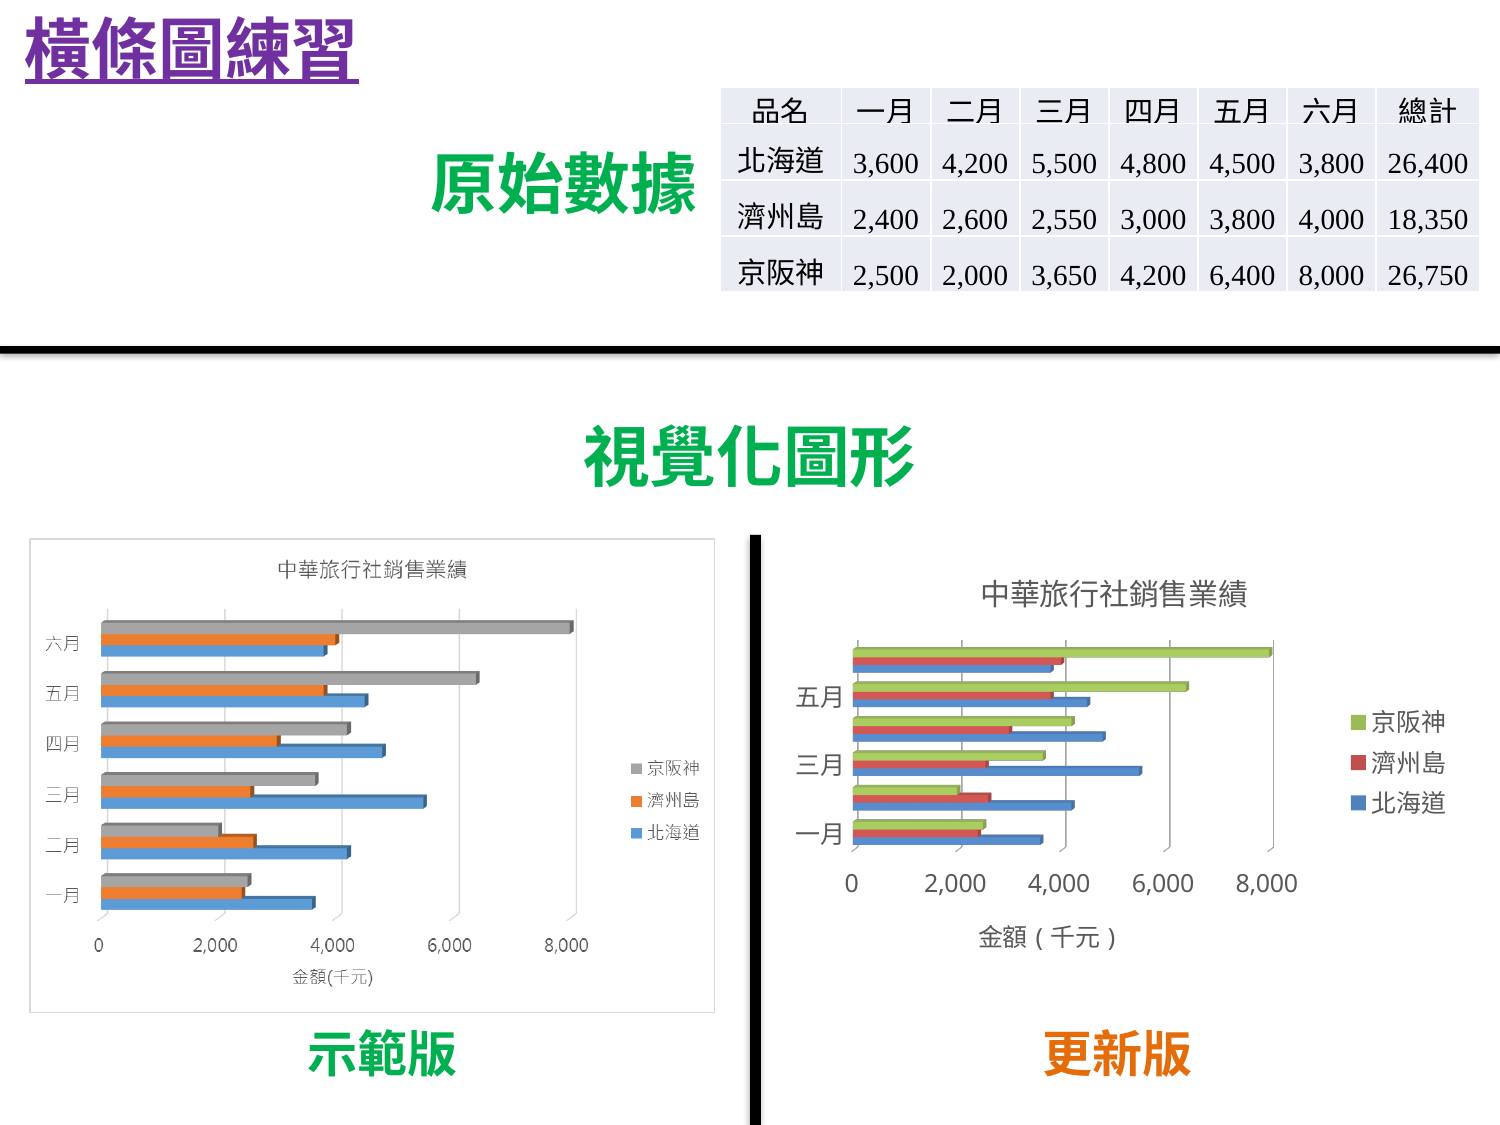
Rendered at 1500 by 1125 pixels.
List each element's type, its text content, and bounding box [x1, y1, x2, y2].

table_cell 3,000 [1110, 181, 1197, 235]
table_cell 4,800 [1110, 124, 1197, 179]
table_header 二月 [932, 88, 1019, 123]
text_box 示範版 更新版 [0, 1015, 1500, 1090]
table_cell 2,600 [932, 181, 1019, 235]
text_box 視覺化圖形 [0, 406, 1500, 502]
text_box [750, 534, 761, 1015]
table_cell 26,400 [1377, 124, 1479, 179]
table_cell 京阪神 [721, 237, 841, 291]
table_cell 2,500 [842, 237, 930, 291]
text_box [0, 346, 1500, 354]
table_cell 5,500 [1021, 124, 1108, 179]
table_cell 2,000 [932, 237, 1019, 291]
table_cell 8,000 [1288, 237, 1375, 291]
table_header 品名 [721, 88, 841, 123]
table_cell 3,800 [1288, 124, 1375, 179]
table_cell 26,750 [1377, 237, 1479, 291]
table_cell 2,550 [1021, 181, 1108, 235]
table_cell 3,600 [842, 124, 930, 179]
table_header 六月 [1288, 88, 1375, 123]
text_box [750, 1090, 761, 1125]
table_cell 3,650 [1021, 237, 1108, 291]
table_cell 濟州島 [721, 181, 841, 235]
table_cell 6,400 [1199, 237, 1286, 291]
table_cell 4,000 [1288, 181, 1375, 235]
table_cell 2,400 [842, 181, 930, 235]
table_header 三月 [1021, 88, 1108, 123]
table_cell 4,200 [1110, 237, 1197, 291]
table_header 五月 [1199, 88, 1286, 123]
picture [29, 538, 715, 1014]
table_header 總計 [1377, 88, 1479, 123]
table_cell 3,800 [1199, 181, 1286, 235]
table_cell 4,200 [932, 124, 1019, 179]
text_box 原始數據 [415, 134, 717, 230]
table_cell 北海道 [721, 124, 841, 179]
table_header 一月 [842, 88, 930, 123]
table_cell 18,350 [1377, 181, 1479, 235]
table_header 四月 [1110, 88, 1197, 123]
chart [760, 545, 1468, 980]
table_cell 4,500 [1199, 124, 1286, 179]
text_box 橫條圖練習 [0, 0, 384, 95]
